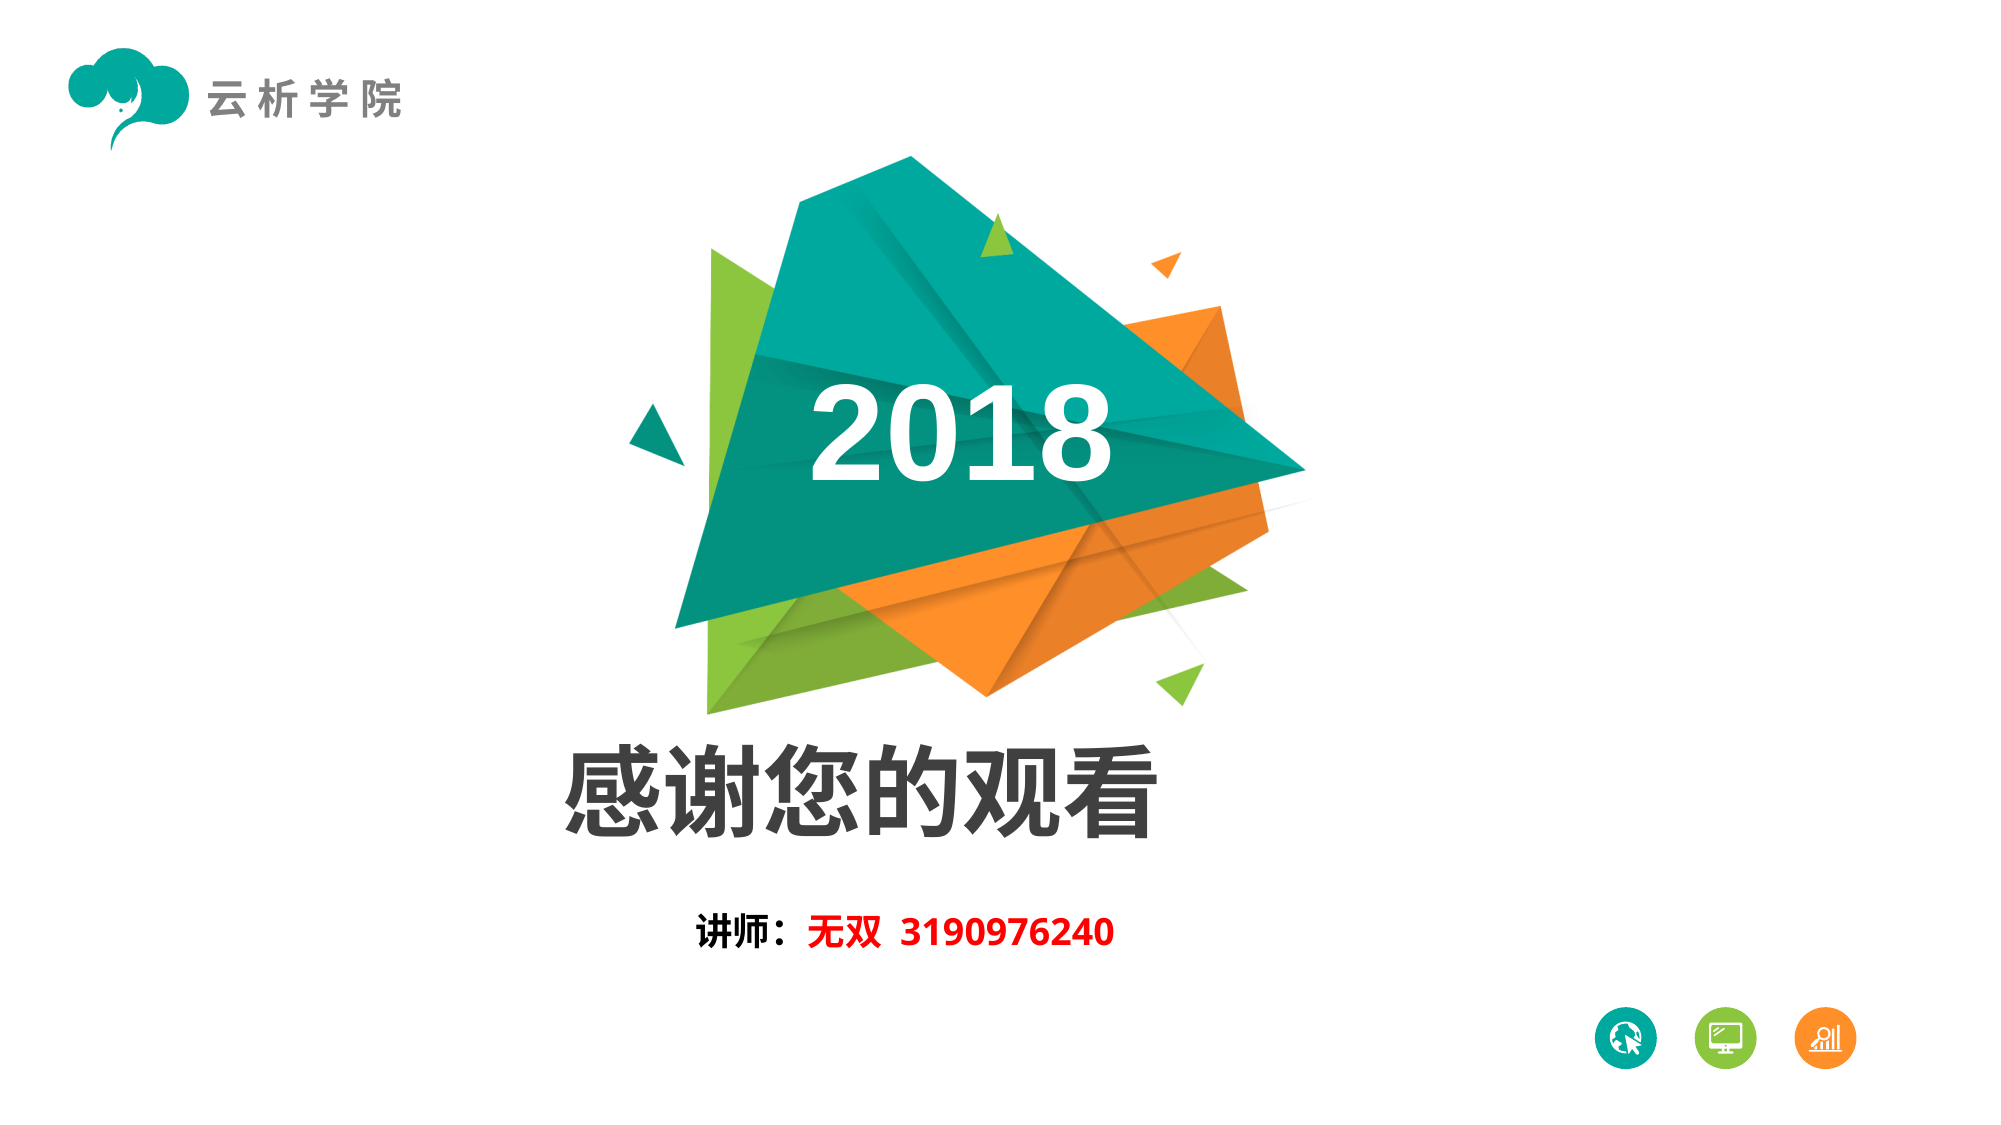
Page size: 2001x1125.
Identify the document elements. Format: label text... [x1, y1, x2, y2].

text_box [1808, 1024, 1843, 1053]
text_box 讲师：无双 3190976240 [680, 900, 1362, 961]
text_box 感谢您的观看 [547, 722, 1377, 857]
text_box [1608, 1020, 1645, 1058]
text_box [1693, 1006, 1758, 1071]
text_box [1593, 1006, 1658, 1071]
text_box [1793, 1006, 1858, 1071]
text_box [605, 156, 1318, 722]
text_box [1708, 1021, 1744, 1055]
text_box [68, 48, 420, 151]
